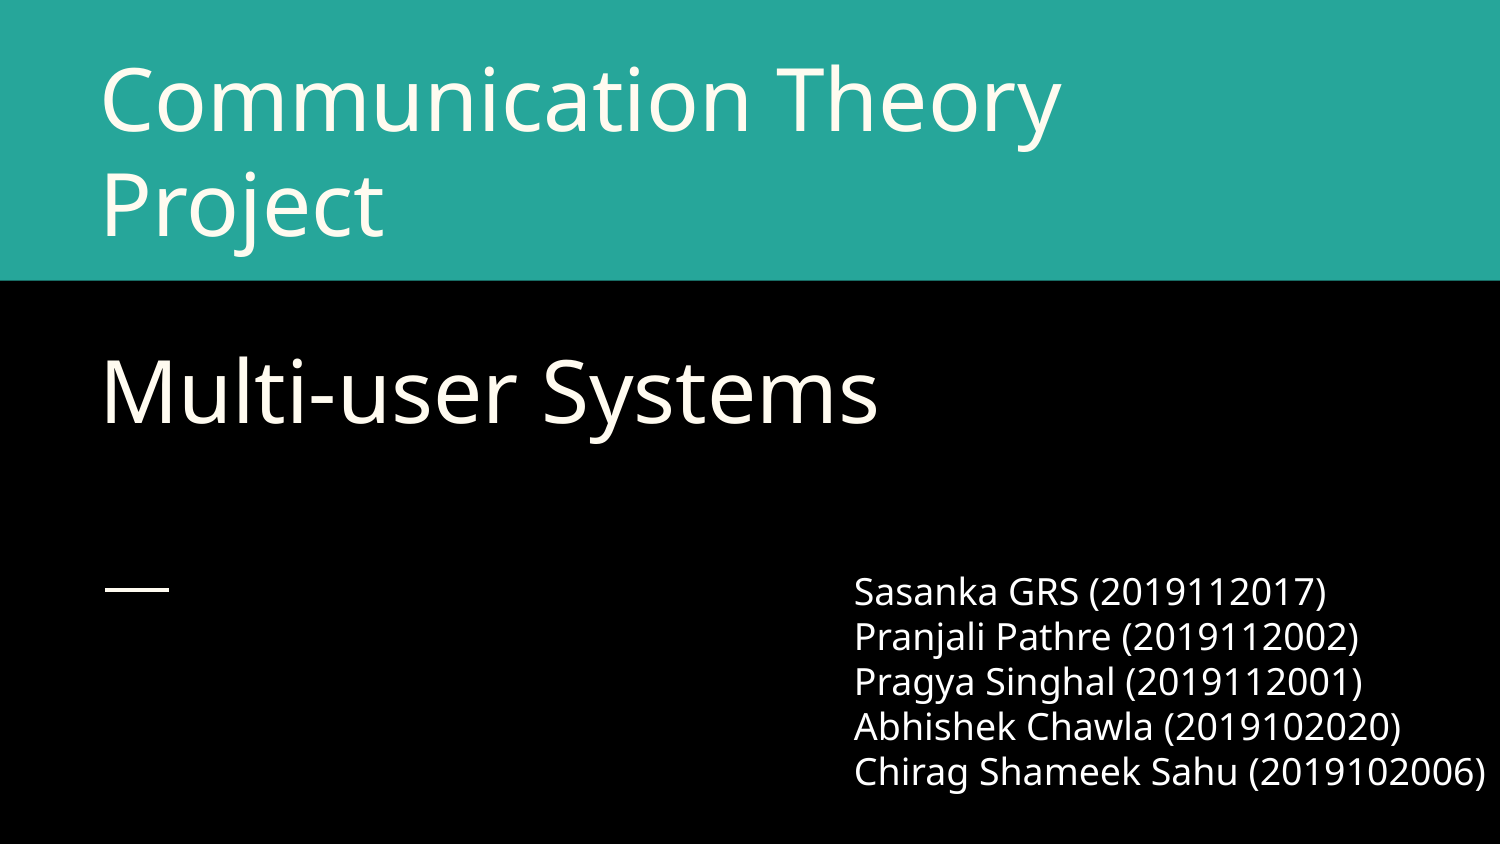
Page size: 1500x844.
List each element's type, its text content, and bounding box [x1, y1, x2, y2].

text_box Communication Theory Project [84, 29, 1082, 270]
title Multi-user Systems [84, 303, 943, 457]
text_box Sasanka GRS (2019112017) Pranjali Pathre (2019112002) Pragya Singhal (2019112001) Abhishek Chawla (2019102020) Chirag Shameek Sahu (2019102006) [838, 553, 1500, 809]
